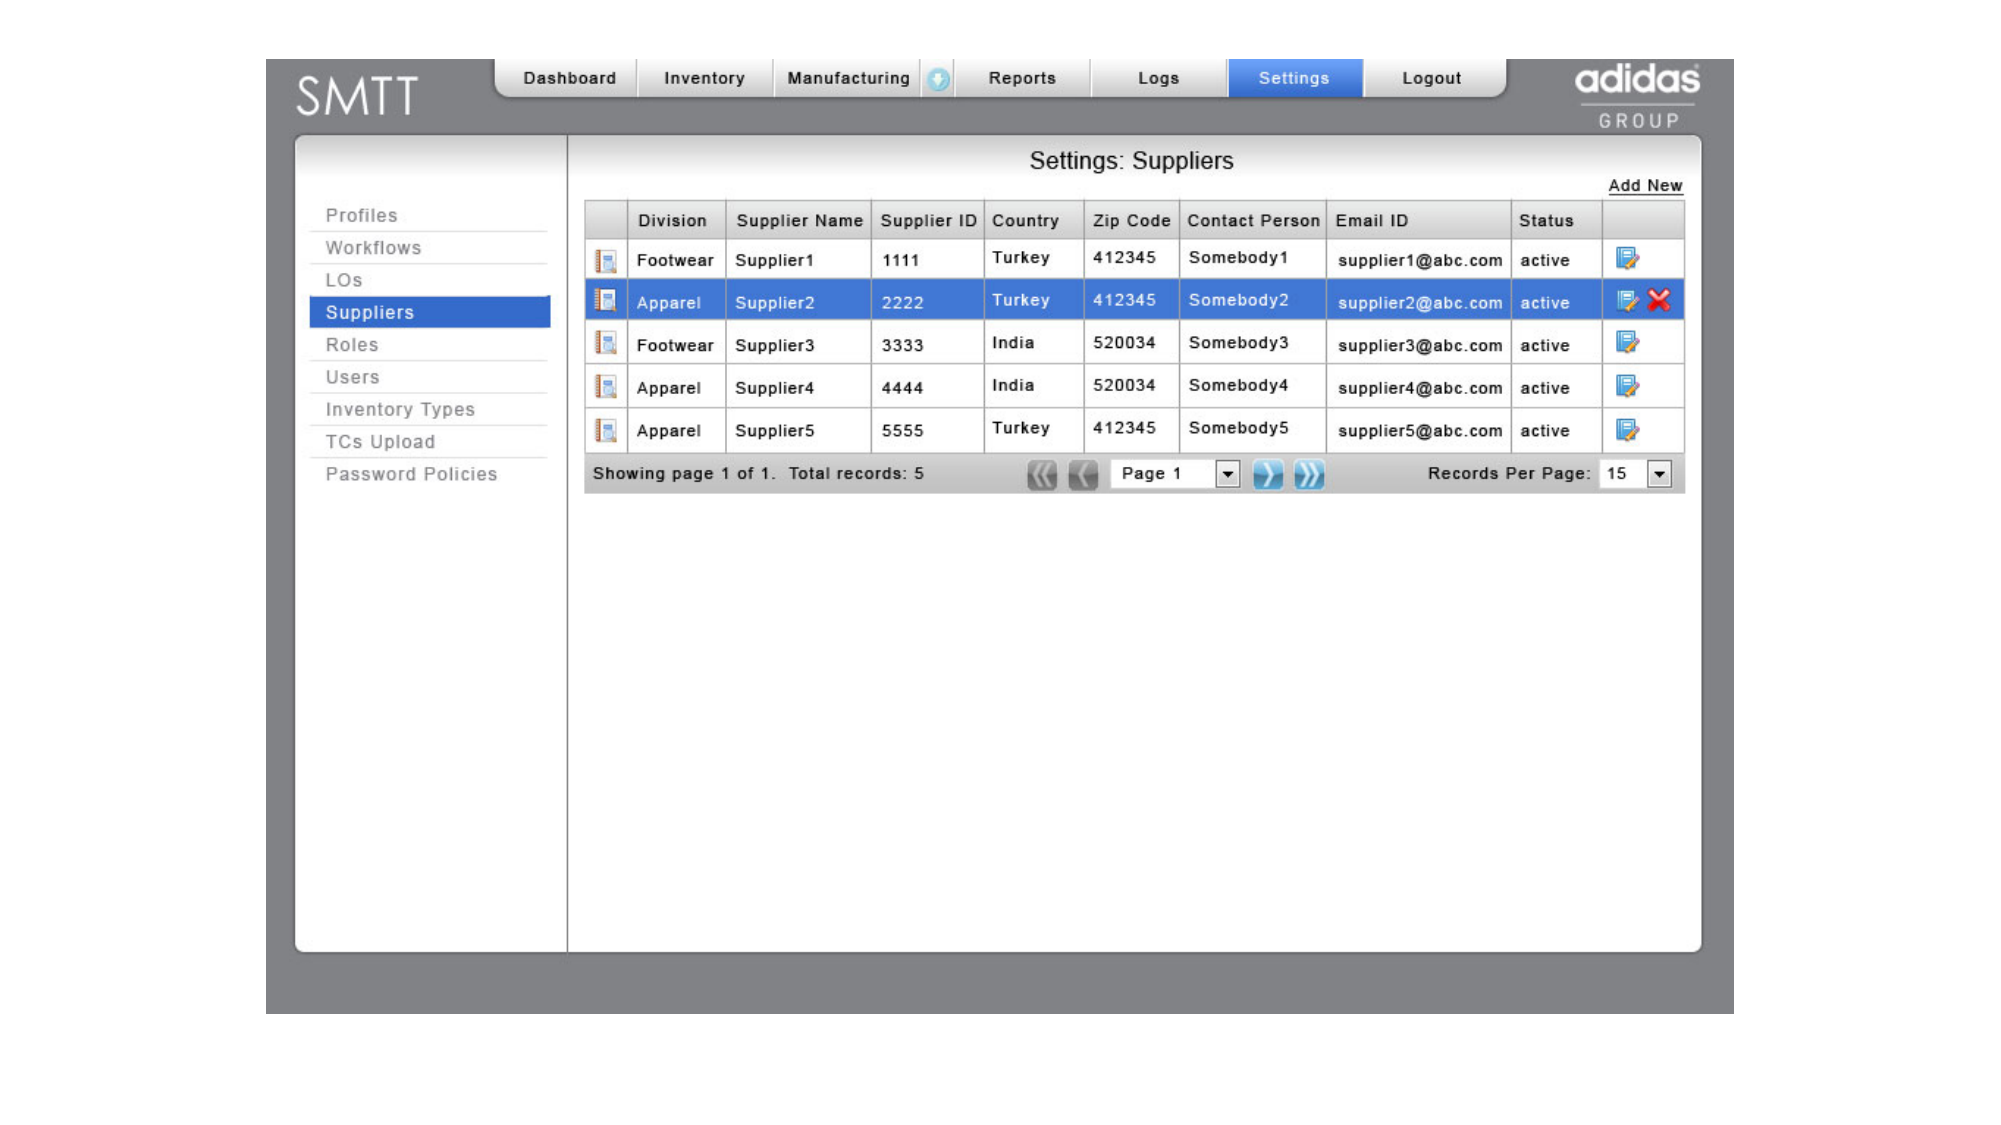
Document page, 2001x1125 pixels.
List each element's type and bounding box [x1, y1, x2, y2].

list [266, 59, 1734, 1014]
